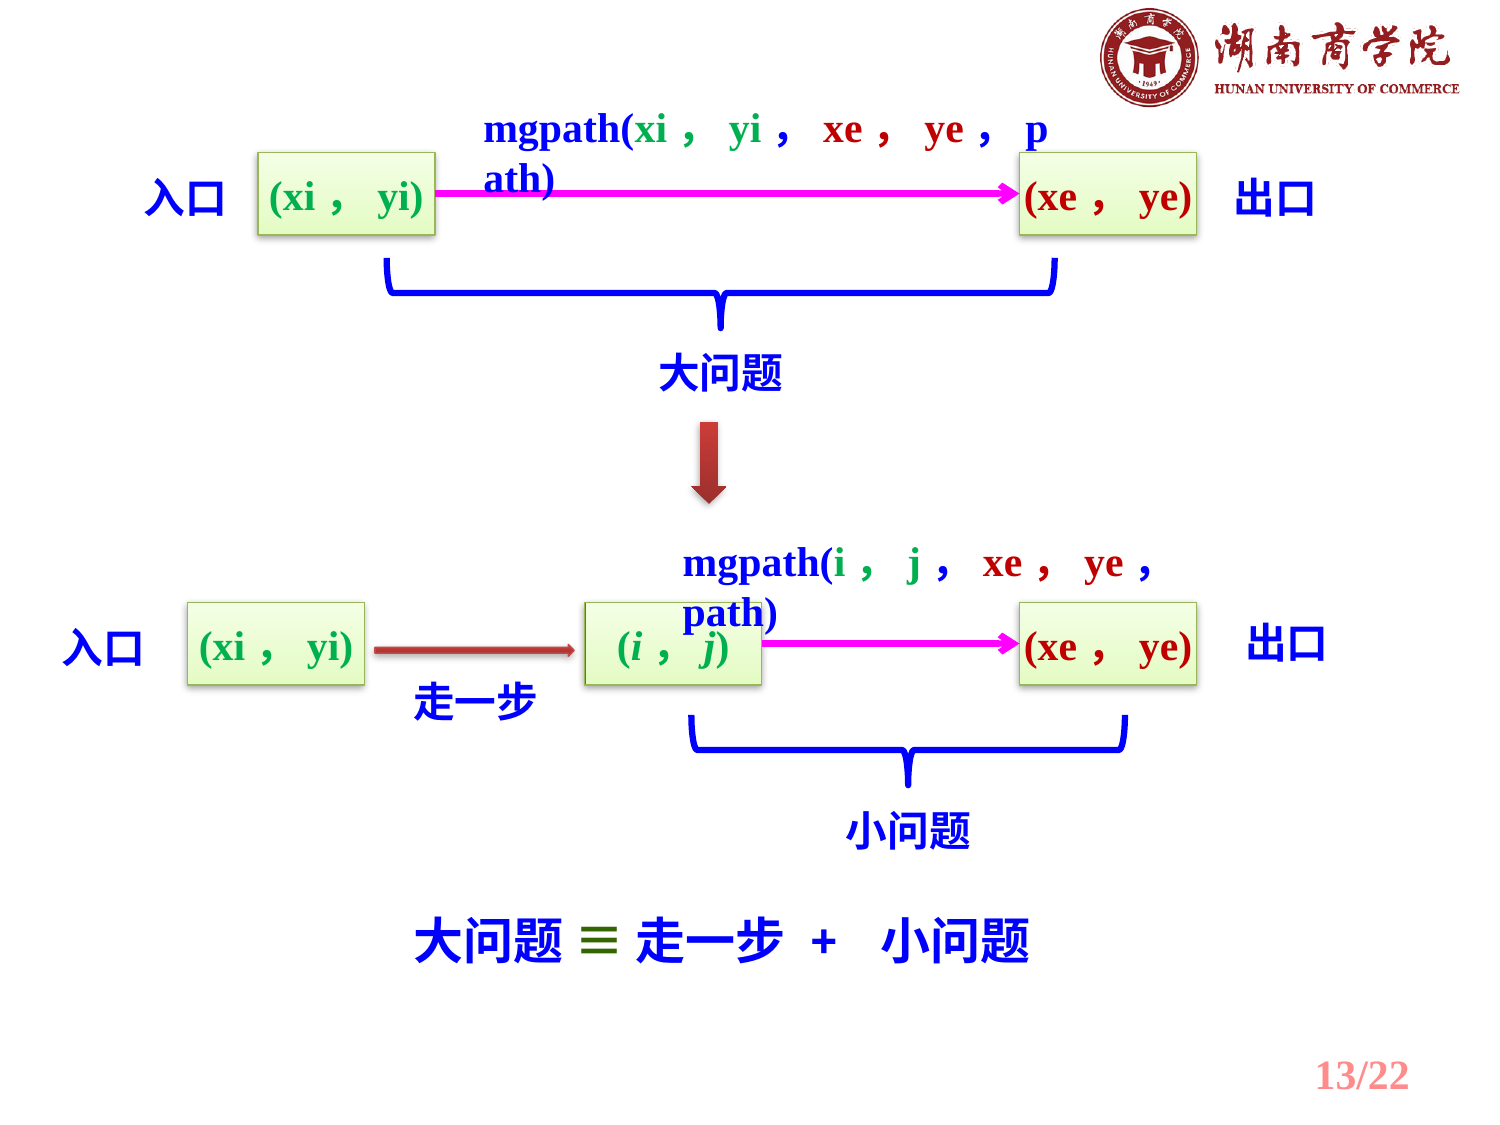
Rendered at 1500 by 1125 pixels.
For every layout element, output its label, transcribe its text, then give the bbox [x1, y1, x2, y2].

text_box (xe，ye) [1019, 152, 1197, 236]
text_box [691, 421, 727, 504]
text_box 大问题 ≡ 走一步 + 小问题 [398, 902, 1102, 978]
text_box 出口 [1218, 164, 1360, 229]
text_box mgpath(xi，yi，xe，ye，path) [468, 93, 1067, 209]
slide_number /22 [1074, 1042, 1425, 1103]
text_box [667, 527, 1372, 686]
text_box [691, 714, 1126, 863]
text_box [187, 602, 762, 734]
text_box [386, 257, 1055, 406]
text_box 入口 [46, 614, 182, 679]
text_box (xi，yi) [257, 152, 436, 236]
picture [1070, 0, 1485, 113]
text_box 入口 [128, 164, 270, 229]
